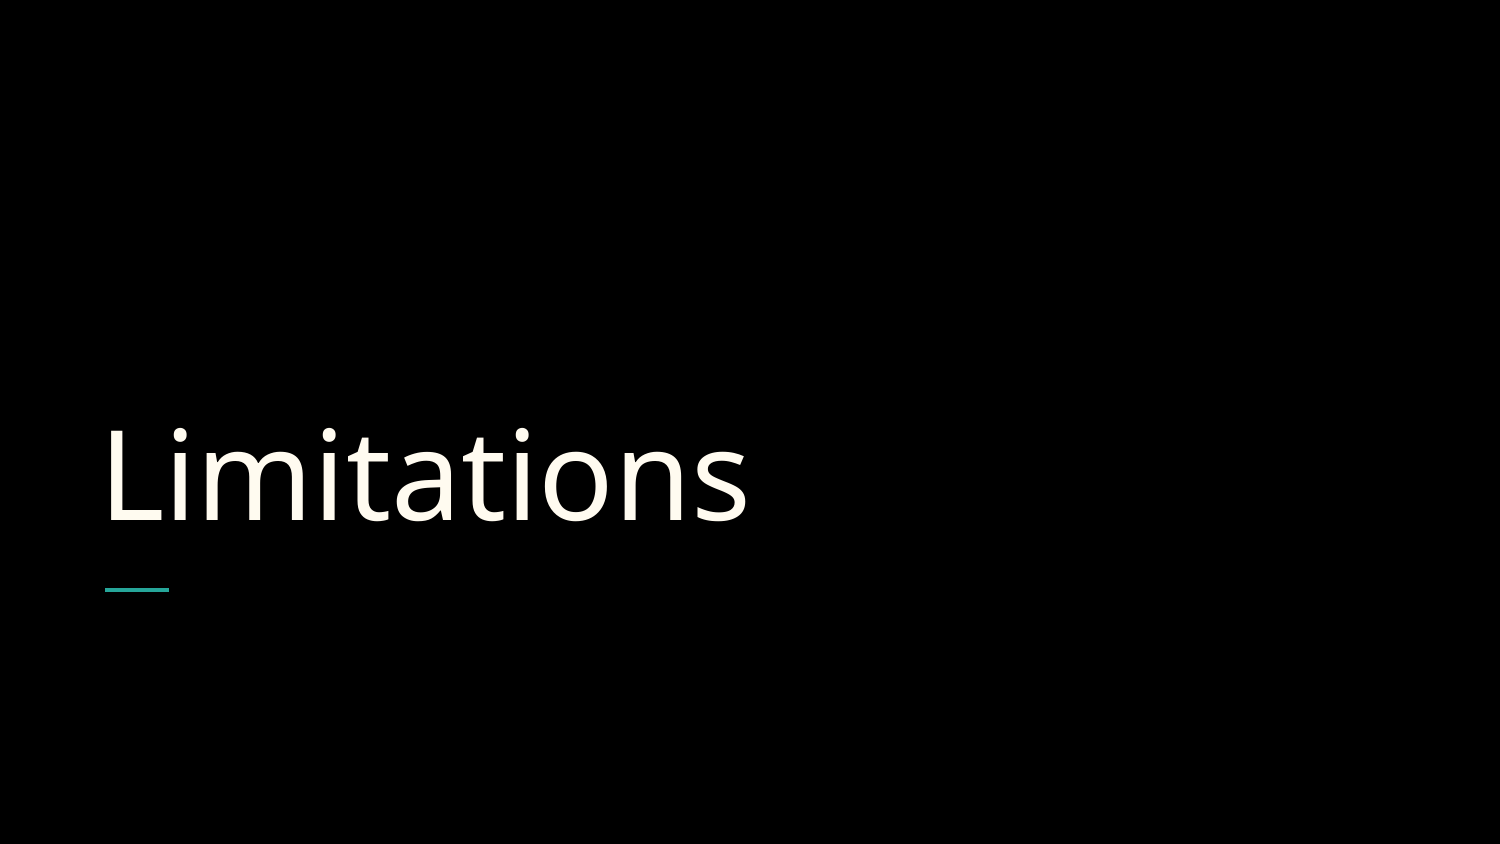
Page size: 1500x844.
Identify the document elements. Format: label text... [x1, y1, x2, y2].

title Limitations [84, 310, 1416, 561]
